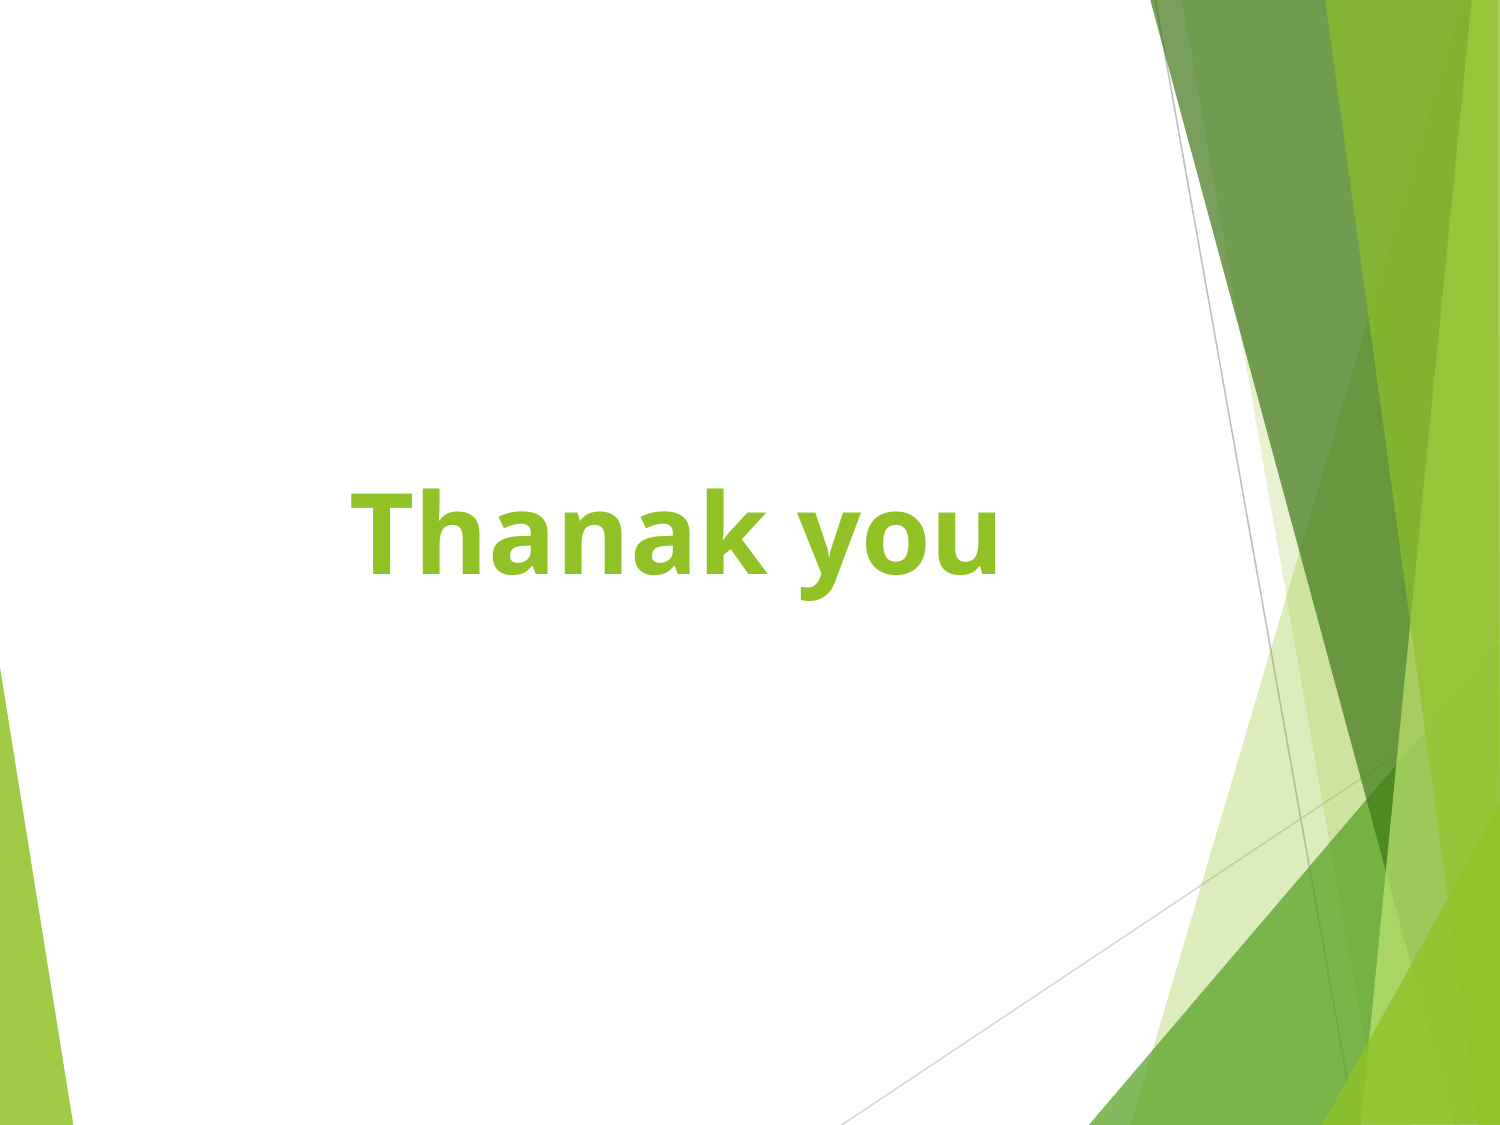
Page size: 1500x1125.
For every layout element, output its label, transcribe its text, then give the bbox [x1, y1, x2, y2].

title Thanak you [334, 454, 1376, 671]
